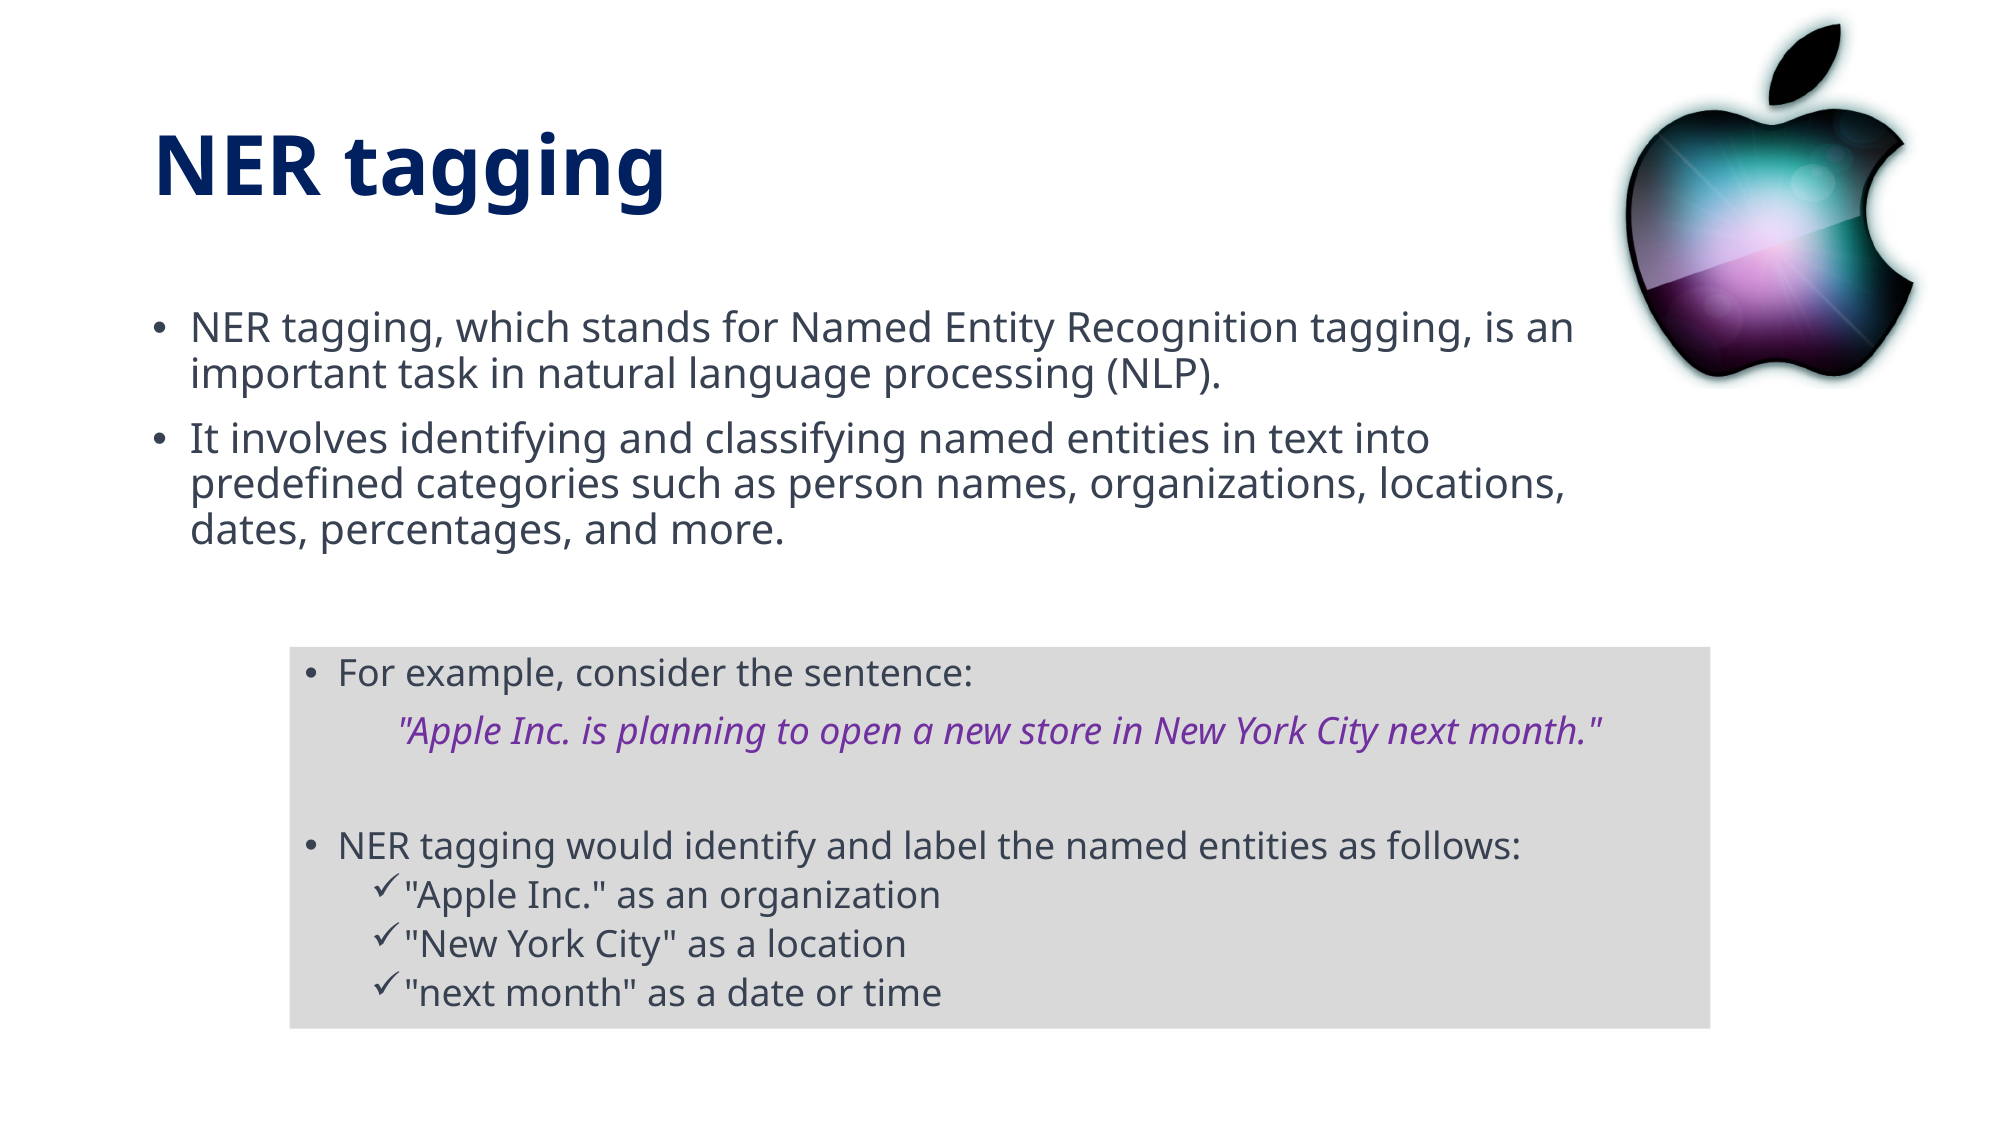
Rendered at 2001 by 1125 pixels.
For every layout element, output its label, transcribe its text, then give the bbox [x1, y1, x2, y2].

title NER tagging [137, 59, 1581, 278]
text_box For example, consider the sentence: "Apple Inc. is planning to open a new store in New York City next month." NER tagging would identify and label the named entities as follows: "Apple Inc." as an organization "New York City" as a location "next month" as a date or time [289, 646, 1711, 1029]
picture [1581, 7, 1964, 390]
list NER tagging, which stands for Named Entity Recognition tagging, is an important task in natural language processing (NLP). It involves identifying and classifying named entities in text into predefined categories such as person names, organizations, locations, dates, percentages, and more. [137, 299, 1645, 563]
